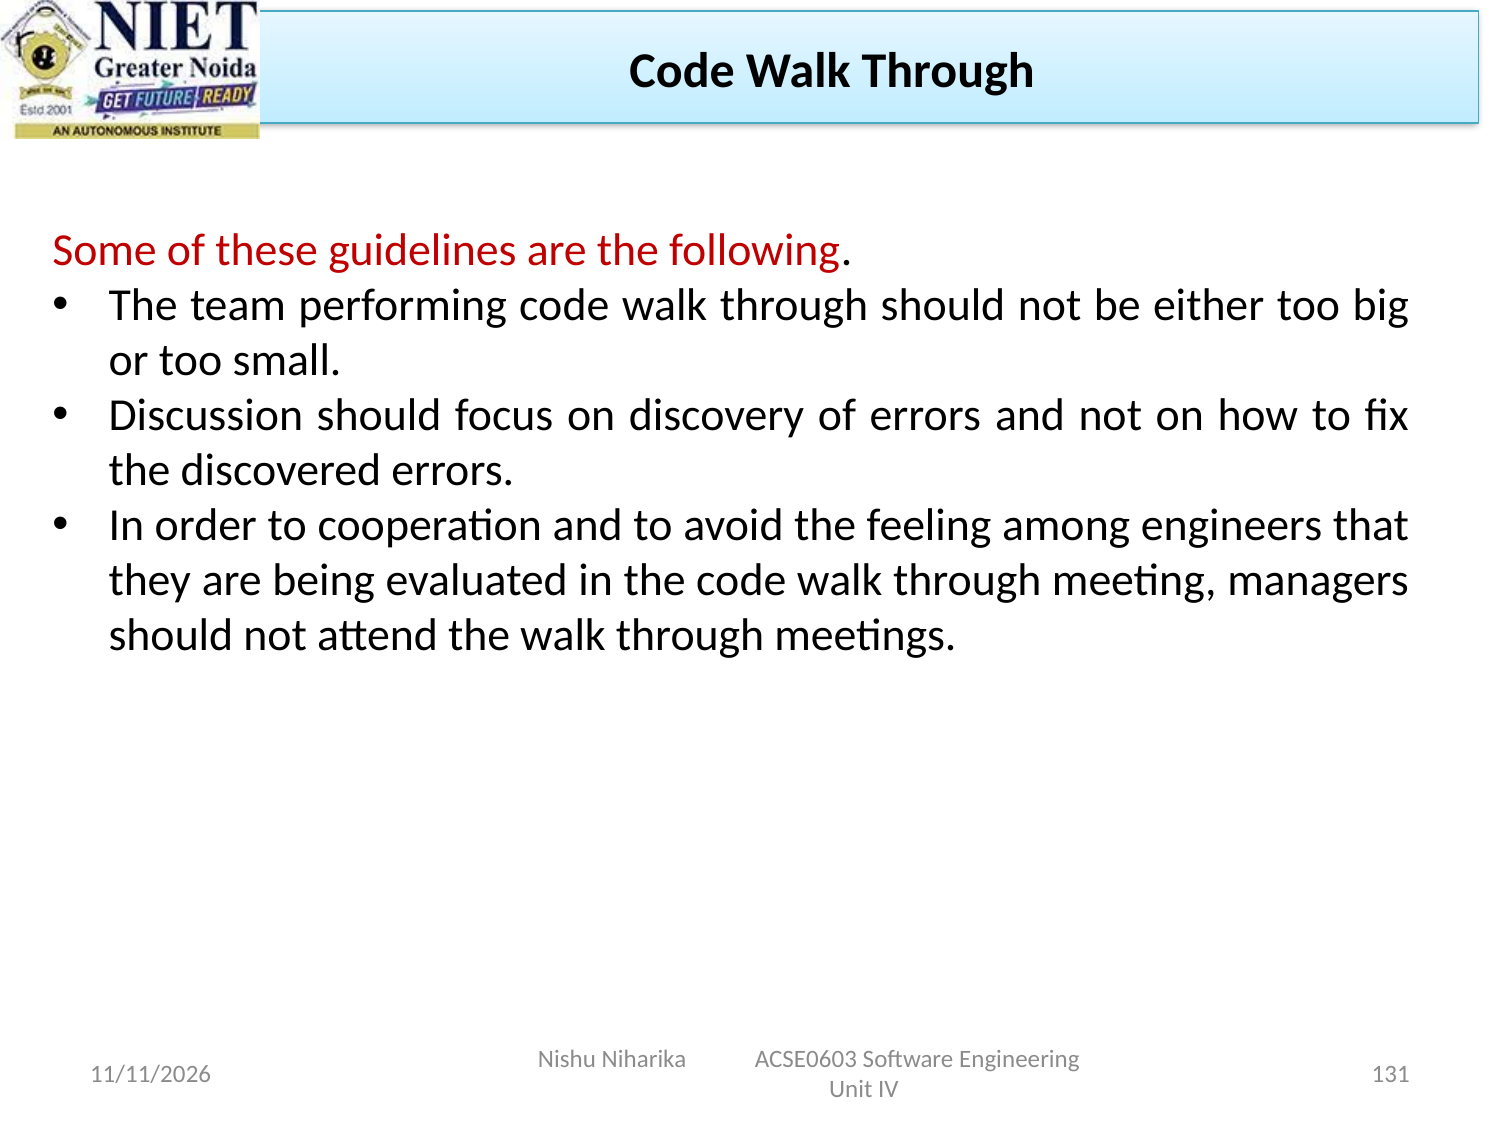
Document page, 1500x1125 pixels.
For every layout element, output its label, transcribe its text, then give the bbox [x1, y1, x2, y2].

picture [0, 0, 260, 145]
text_box Code Walk Through [263, 10, 1479, 124]
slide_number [75, 1042, 425, 1103]
text_box Some of these guidelines are the following. The team performing code walk through should not be either too big or too small. Discussion should focus on discovery of errors and not on how to fix the discovered errors. In order to cooperation and to avoid the feeling among engineers that they are being evaluated in the code walk through meeting, managers should not attend the walk through meetings. [37, 212, 1425, 667]
slide_number 131 [1074, 1042, 1425, 1103]
footer Nishu Niharika ACSE0603 Software Engineering Unit IV [512, 1042, 1074, 1103]
